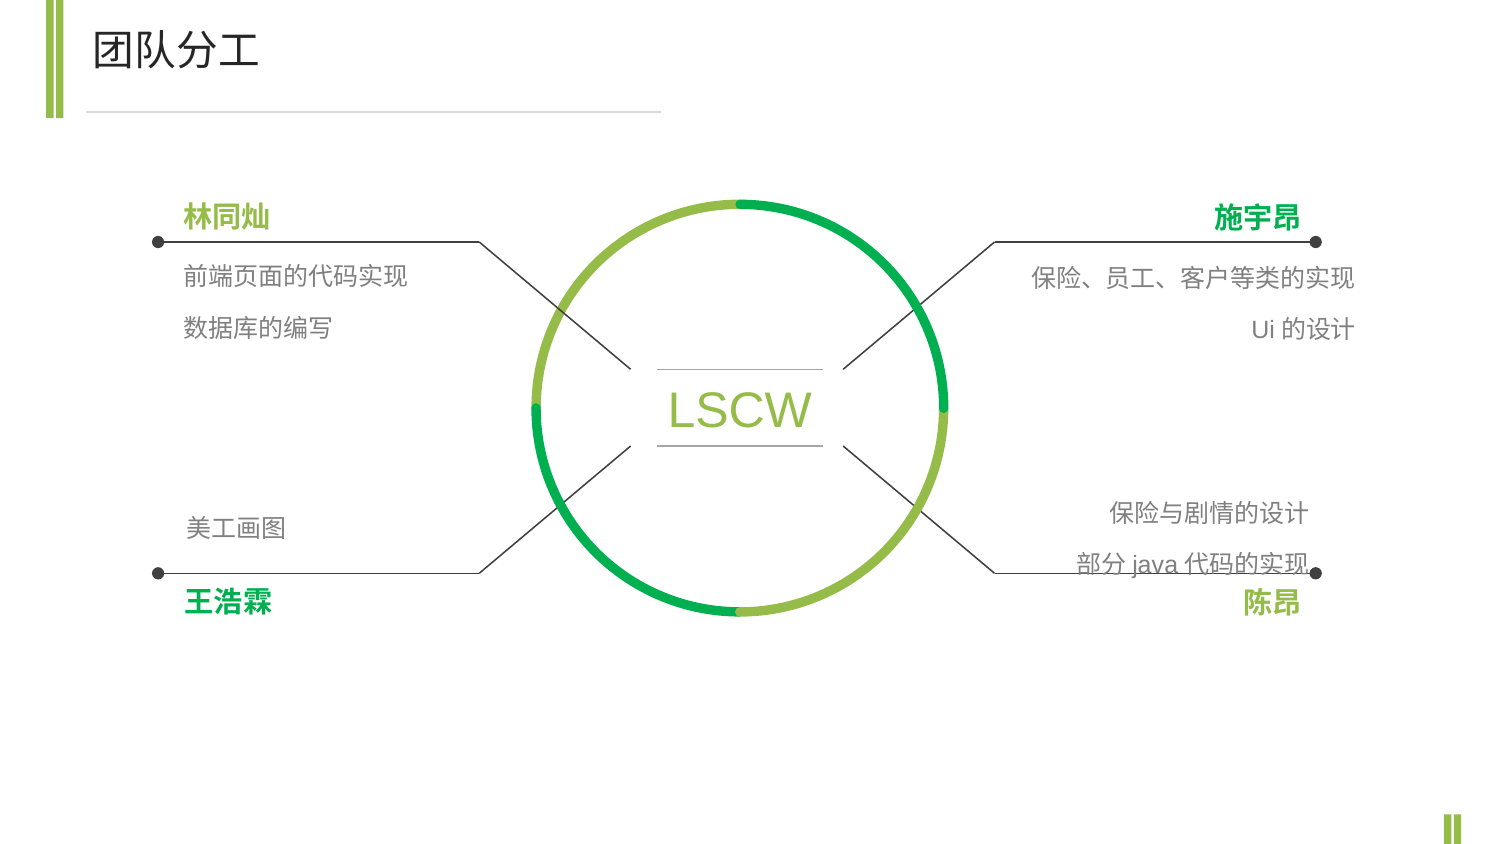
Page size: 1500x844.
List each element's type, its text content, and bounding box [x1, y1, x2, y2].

text_box 陈昂 [949, 583, 1317, 627]
text_box [629, 408, 739, 614]
text_box LSCW [652, 370, 739, 408]
text_box 团队分工 [78, 15, 714, 81]
text_box 保险与剧情的设计 部分java代码的实现 [1013, 480, 1324, 586]
text_box [737, 202, 859, 409]
text_box 林同灿 [168, 191, 537, 240]
text_box [737, 409, 849, 615]
text_box 王浩霖 [169, 583, 538, 626]
text_box 施宇昂 [949, 192, 1317, 242]
text_box [620, 202, 740, 408]
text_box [842, 241, 1316, 574]
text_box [157, 241, 631, 574]
text_box 保险、员工、客户等类的实现 Ui的设计 [1320, 245, 1371, 351]
